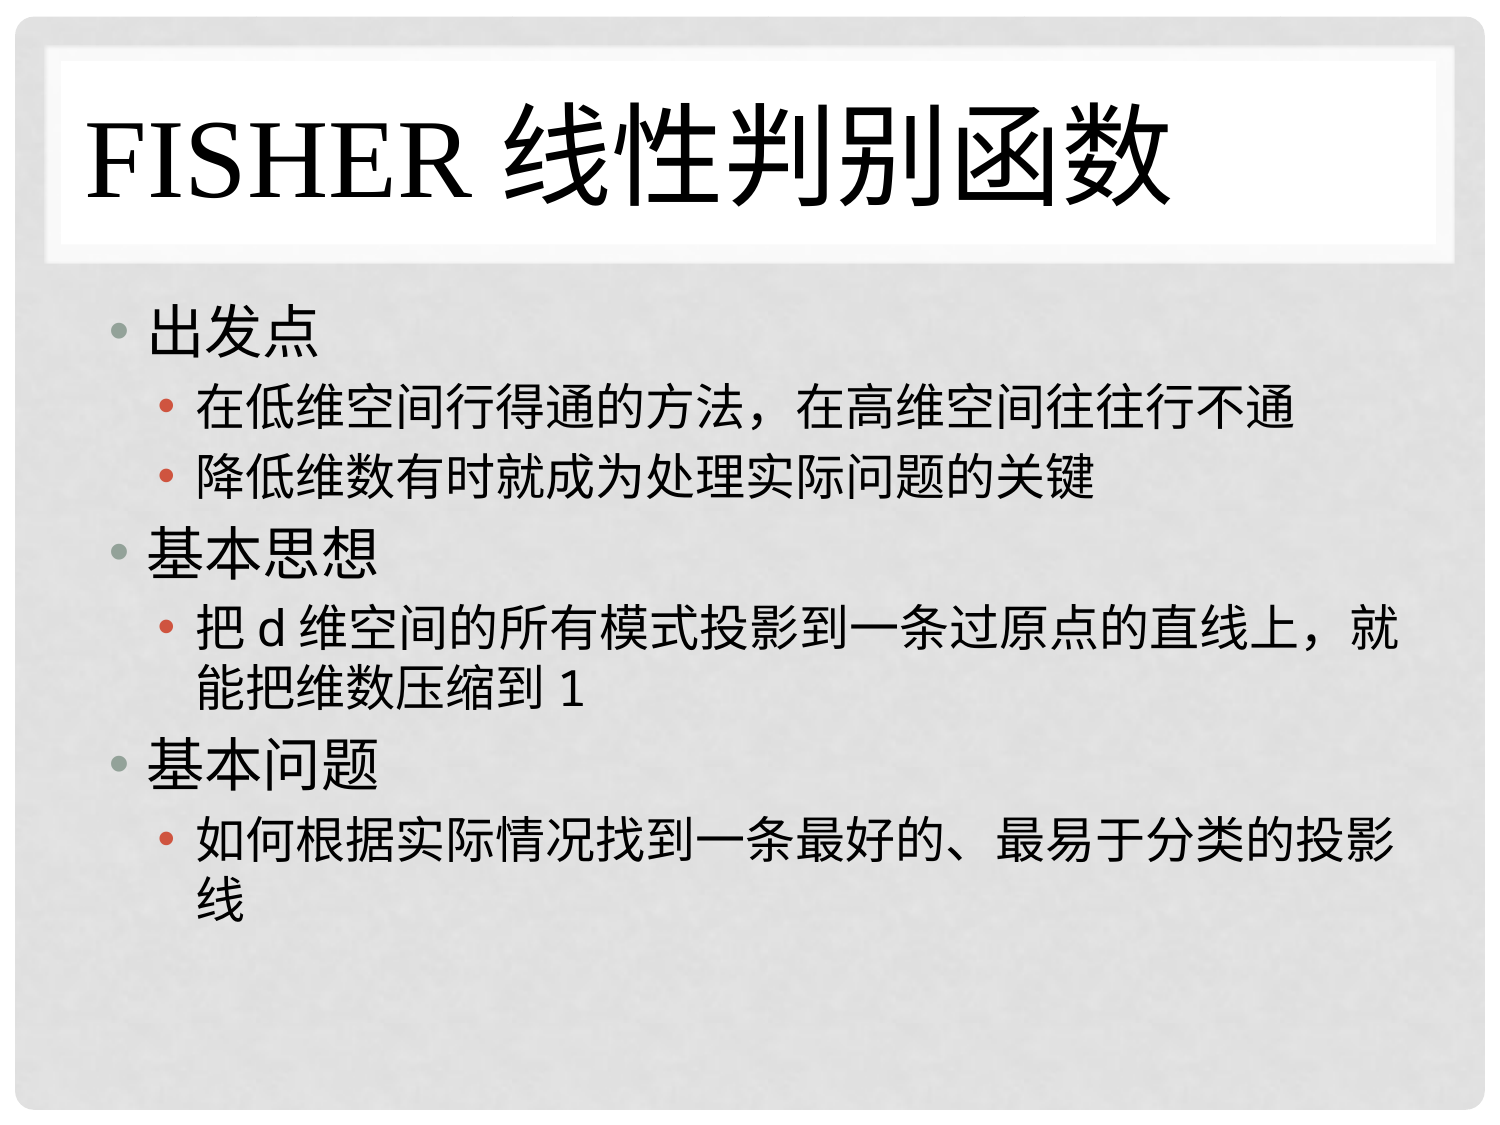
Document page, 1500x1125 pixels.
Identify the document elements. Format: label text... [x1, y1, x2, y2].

list 出发点 在低维空间行得通的方法，在高维空间往往行不通 降低维数有时就成为处理实际问题的关键 基本思想 把d维空间的所有模式投影到一条过原点的直线上，就能把维数压缩到1 基本问题 如何根据实际情况找到一条最好的、最易于分类的投影线 [75, 287, 1425, 1005]
title Fisher线性判别函数 [69, 66, 1425, 238]
